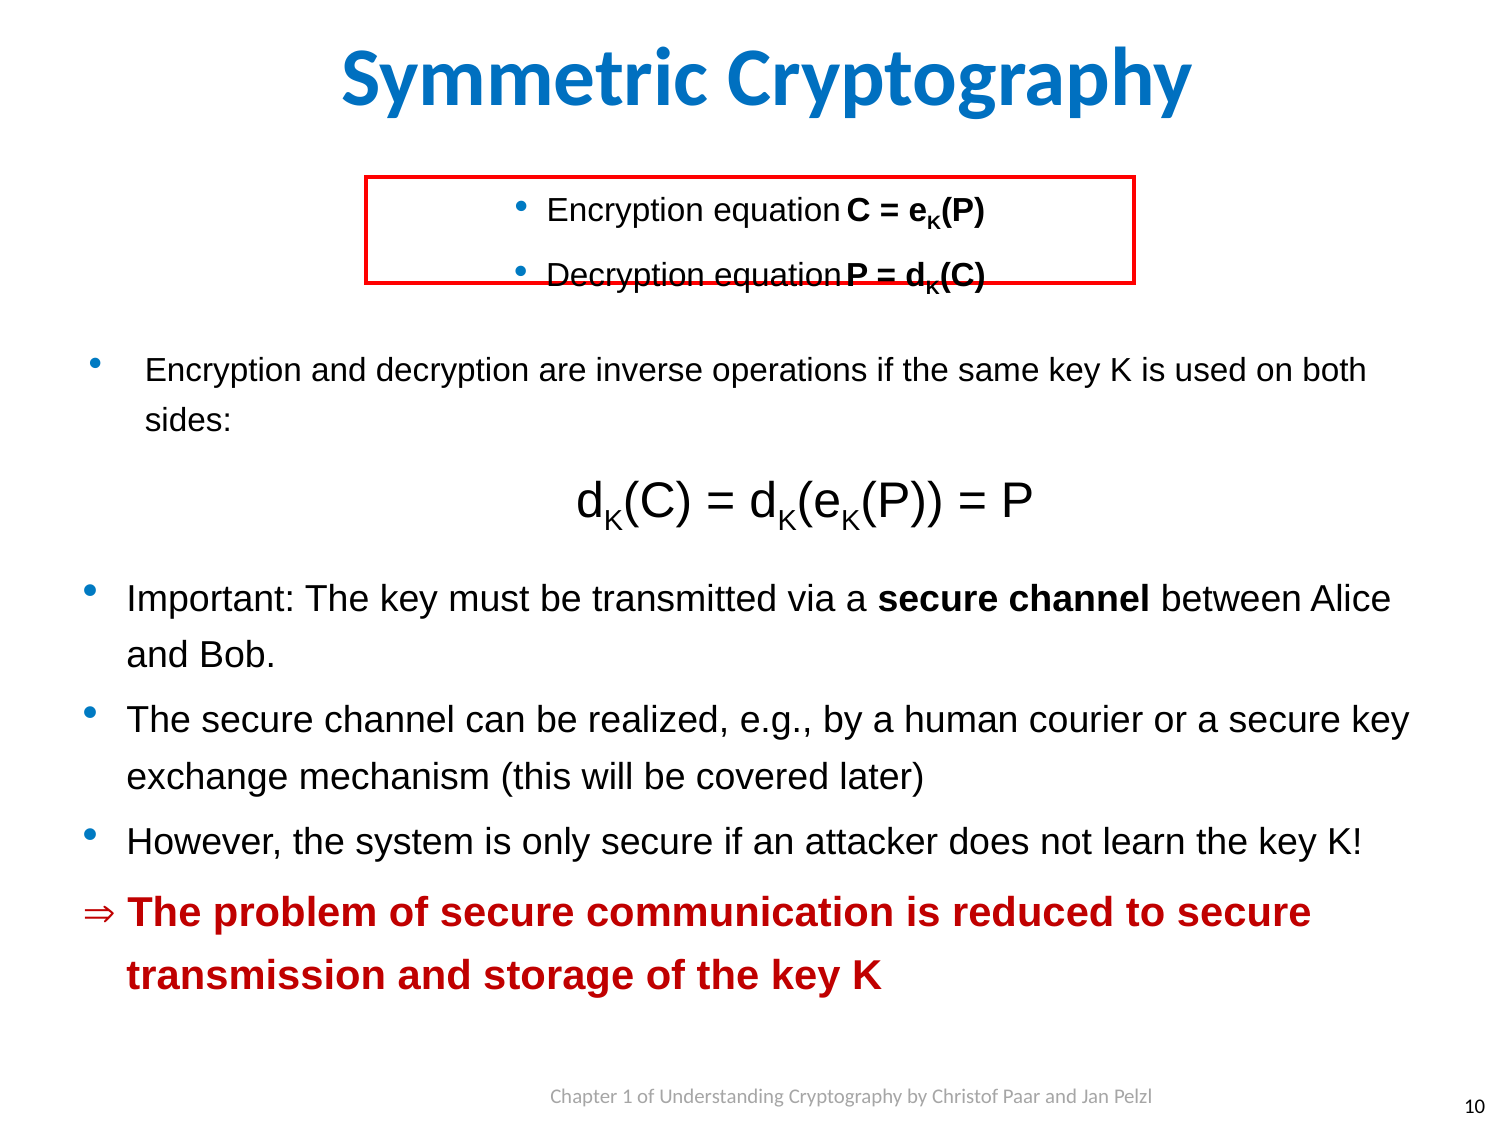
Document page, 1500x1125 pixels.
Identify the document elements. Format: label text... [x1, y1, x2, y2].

text_box 10 [1437, 1085, 1500, 1122]
text_box Important: The key must be transmitted via a secure channel between Alice and Bob. The secure channel can be realized, e.g., by a human courier or a secure key exchange mechanism (this will be covered later) However, the system is only secure if an attacker does not learn the key K!  The problem of secure communication is reduced to secure transmission and storage of the key K [82, 562, 1418, 998]
title Symmetric Cryptography [237, 22, 1298, 107]
list Encryption equation C = eK(P) Decryption equation P = dK(C) [366, 176, 1134, 283]
text_box Encryption and decryption are inverse operations if the same key K is used on both sides: dK(C) = dK(eK(P)) = P [88, 338, 1459, 536]
footer Chapter 1 of Understanding Cryptography by Christof Paar and Jan Pelzl [550, 1077, 1260, 1121]
